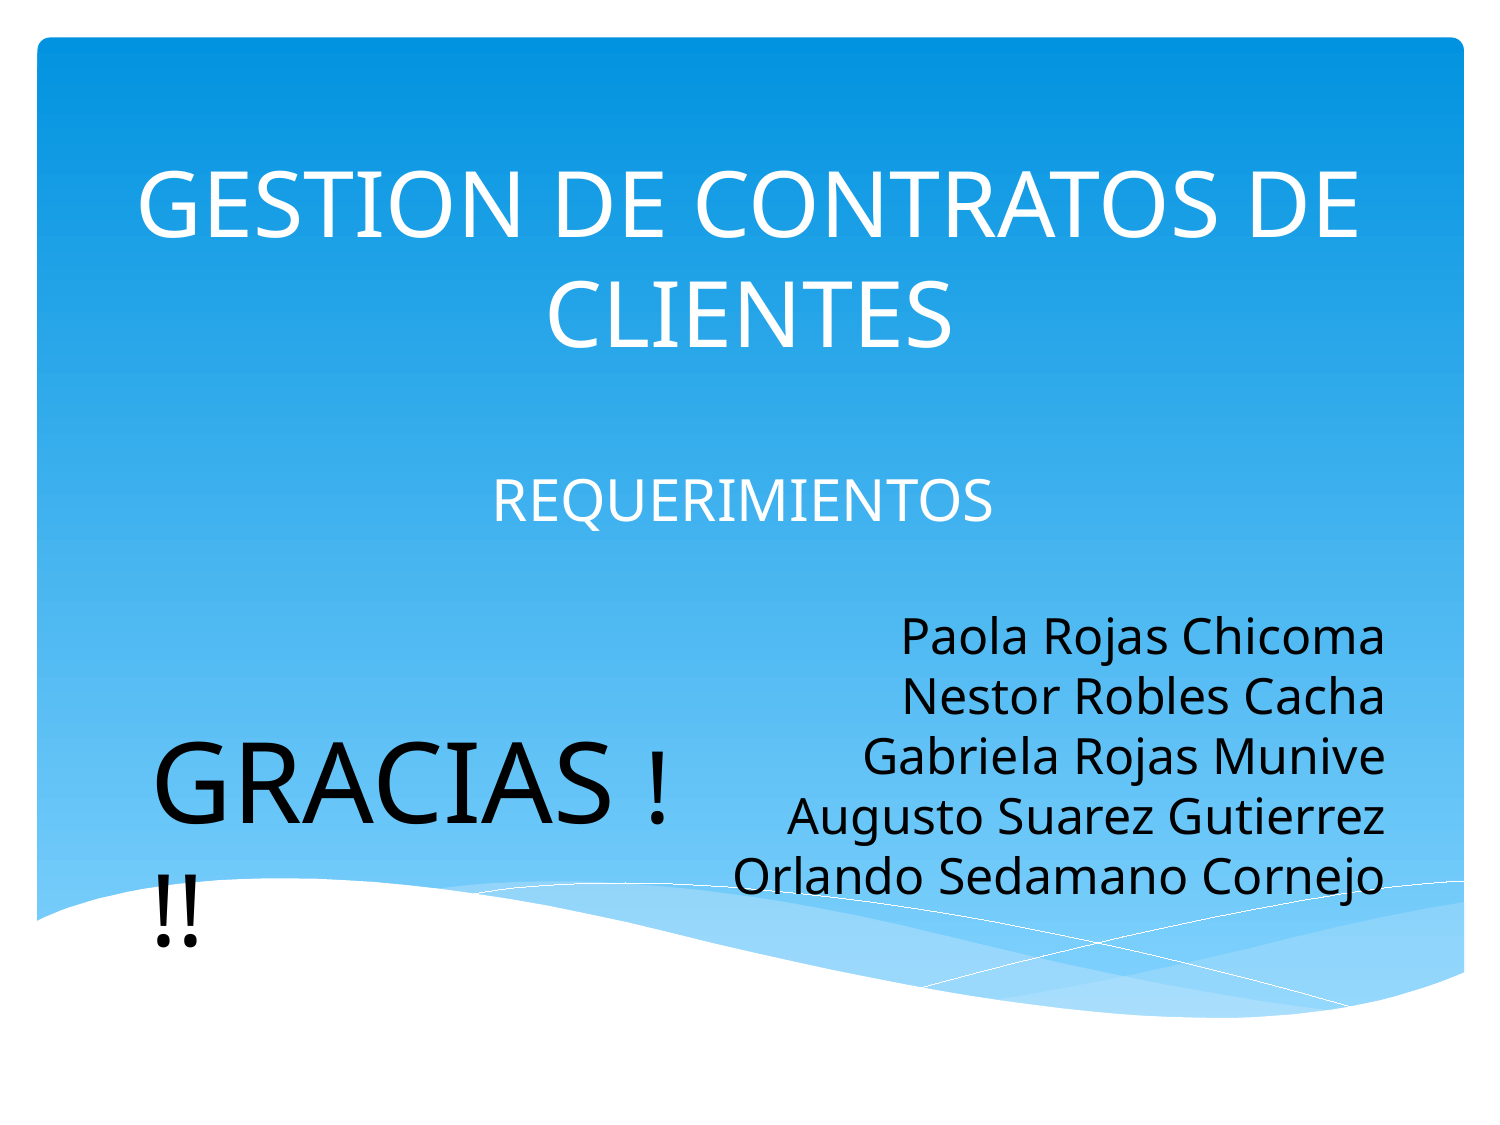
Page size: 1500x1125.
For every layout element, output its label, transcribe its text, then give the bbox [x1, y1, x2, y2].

title GESTION DE CONTRATOS DE CLIENTES [111, 113, 1388, 374]
text_box Paola Rojas Chicoma Nestor Robles Cacha Gabriela Rojas Munive Augusto Suarez Gutierrez Orlando Sedamano Cornejo [373, 597, 1402, 973]
text_box GRACIAS !!! [135, 704, 703, 974]
subtitle REQUERIMIENTOS [218, 455, 1269, 551]
